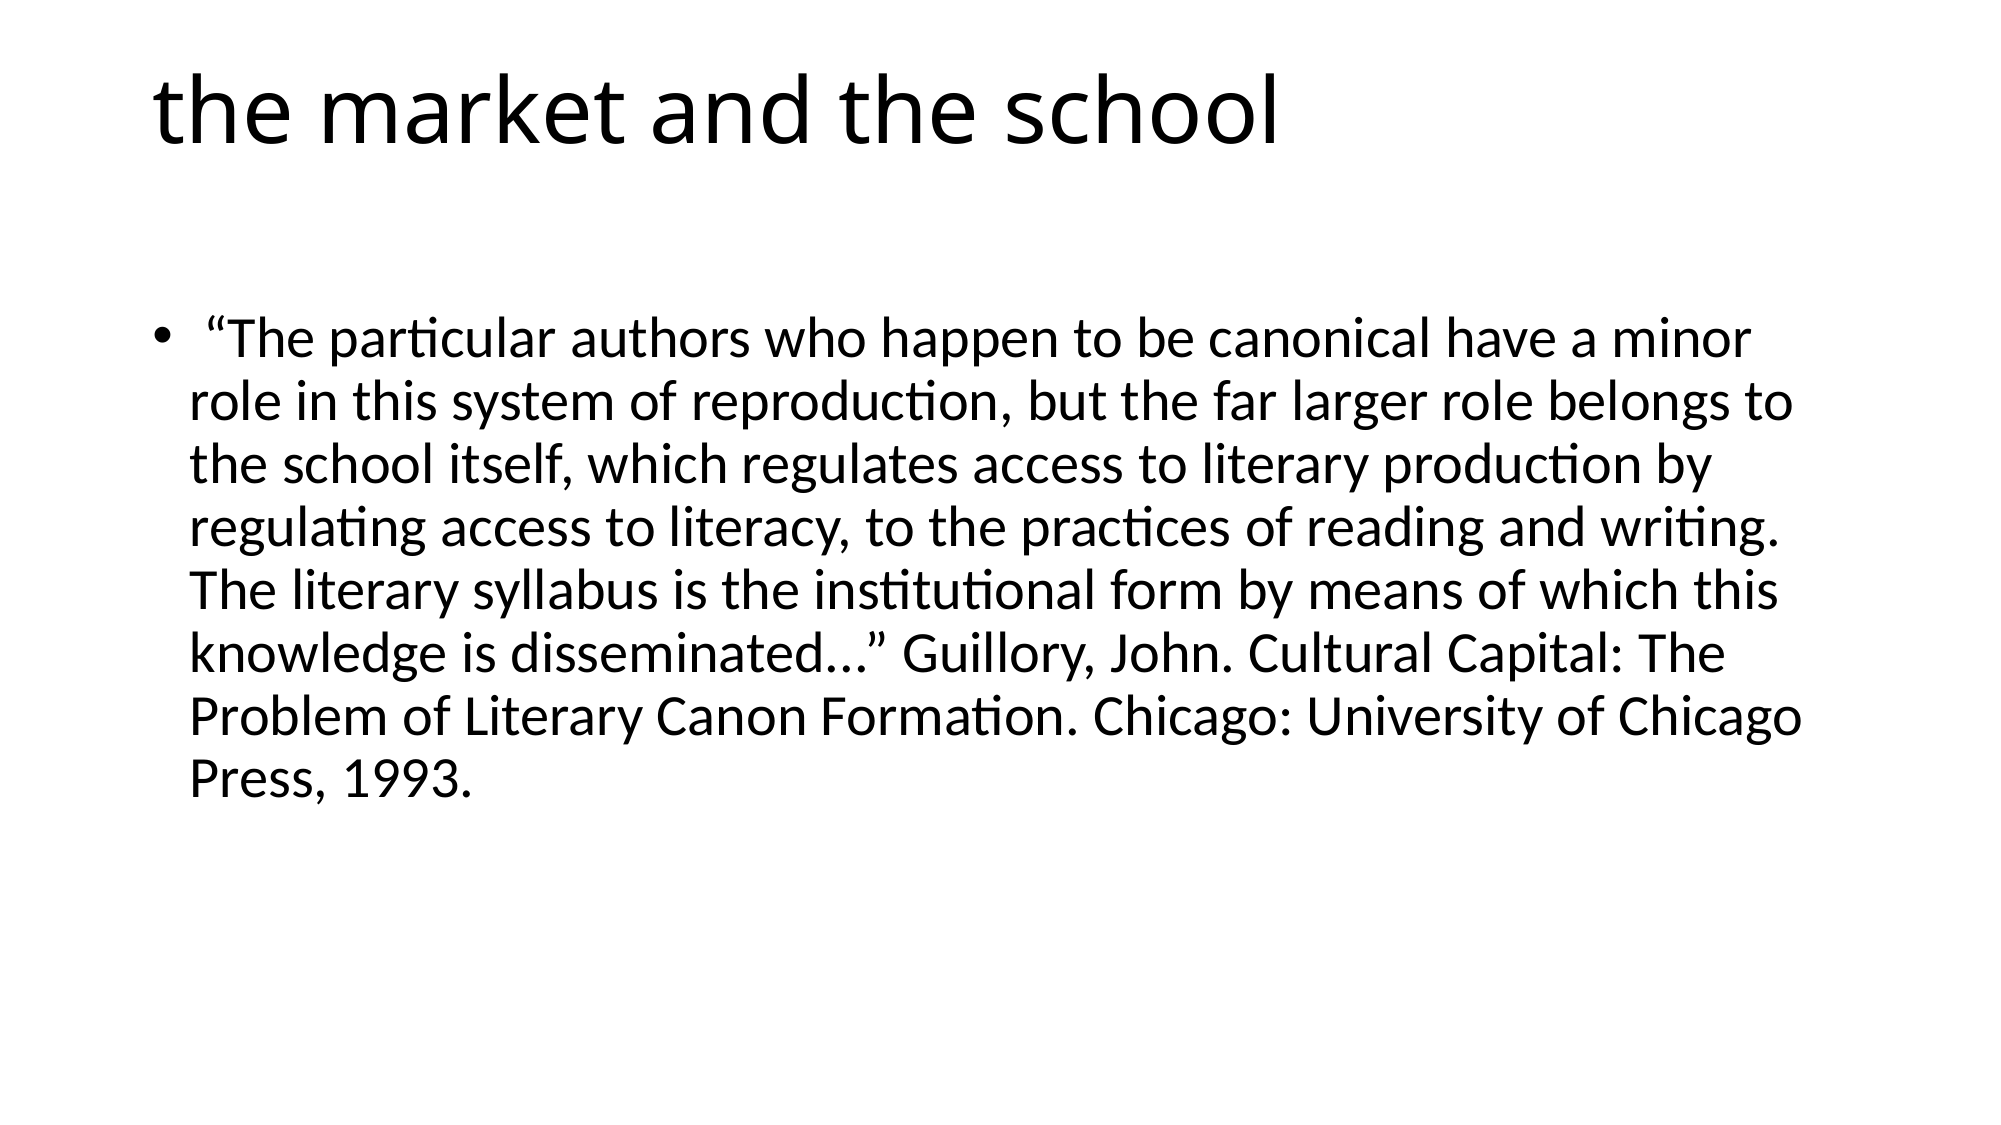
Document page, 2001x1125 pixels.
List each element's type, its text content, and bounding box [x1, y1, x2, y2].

list “The particular authors who happen to be canonical have a minor role in this system of reproduction, but the far larger role belongs to the school itself, which regulates access to literary production by regulating access to literacy, to the practices of reading and writing. The literary syllabus is the institutional form by means of which this knowledge is disseminated...” Guillory, John. Cultural Capital: The Problem of Literary Canon Formation. Chicago: University of Chicago Press, 1993. [137, 299, 1863, 1014]
title the market and the school [137, 59, 1863, 278]
